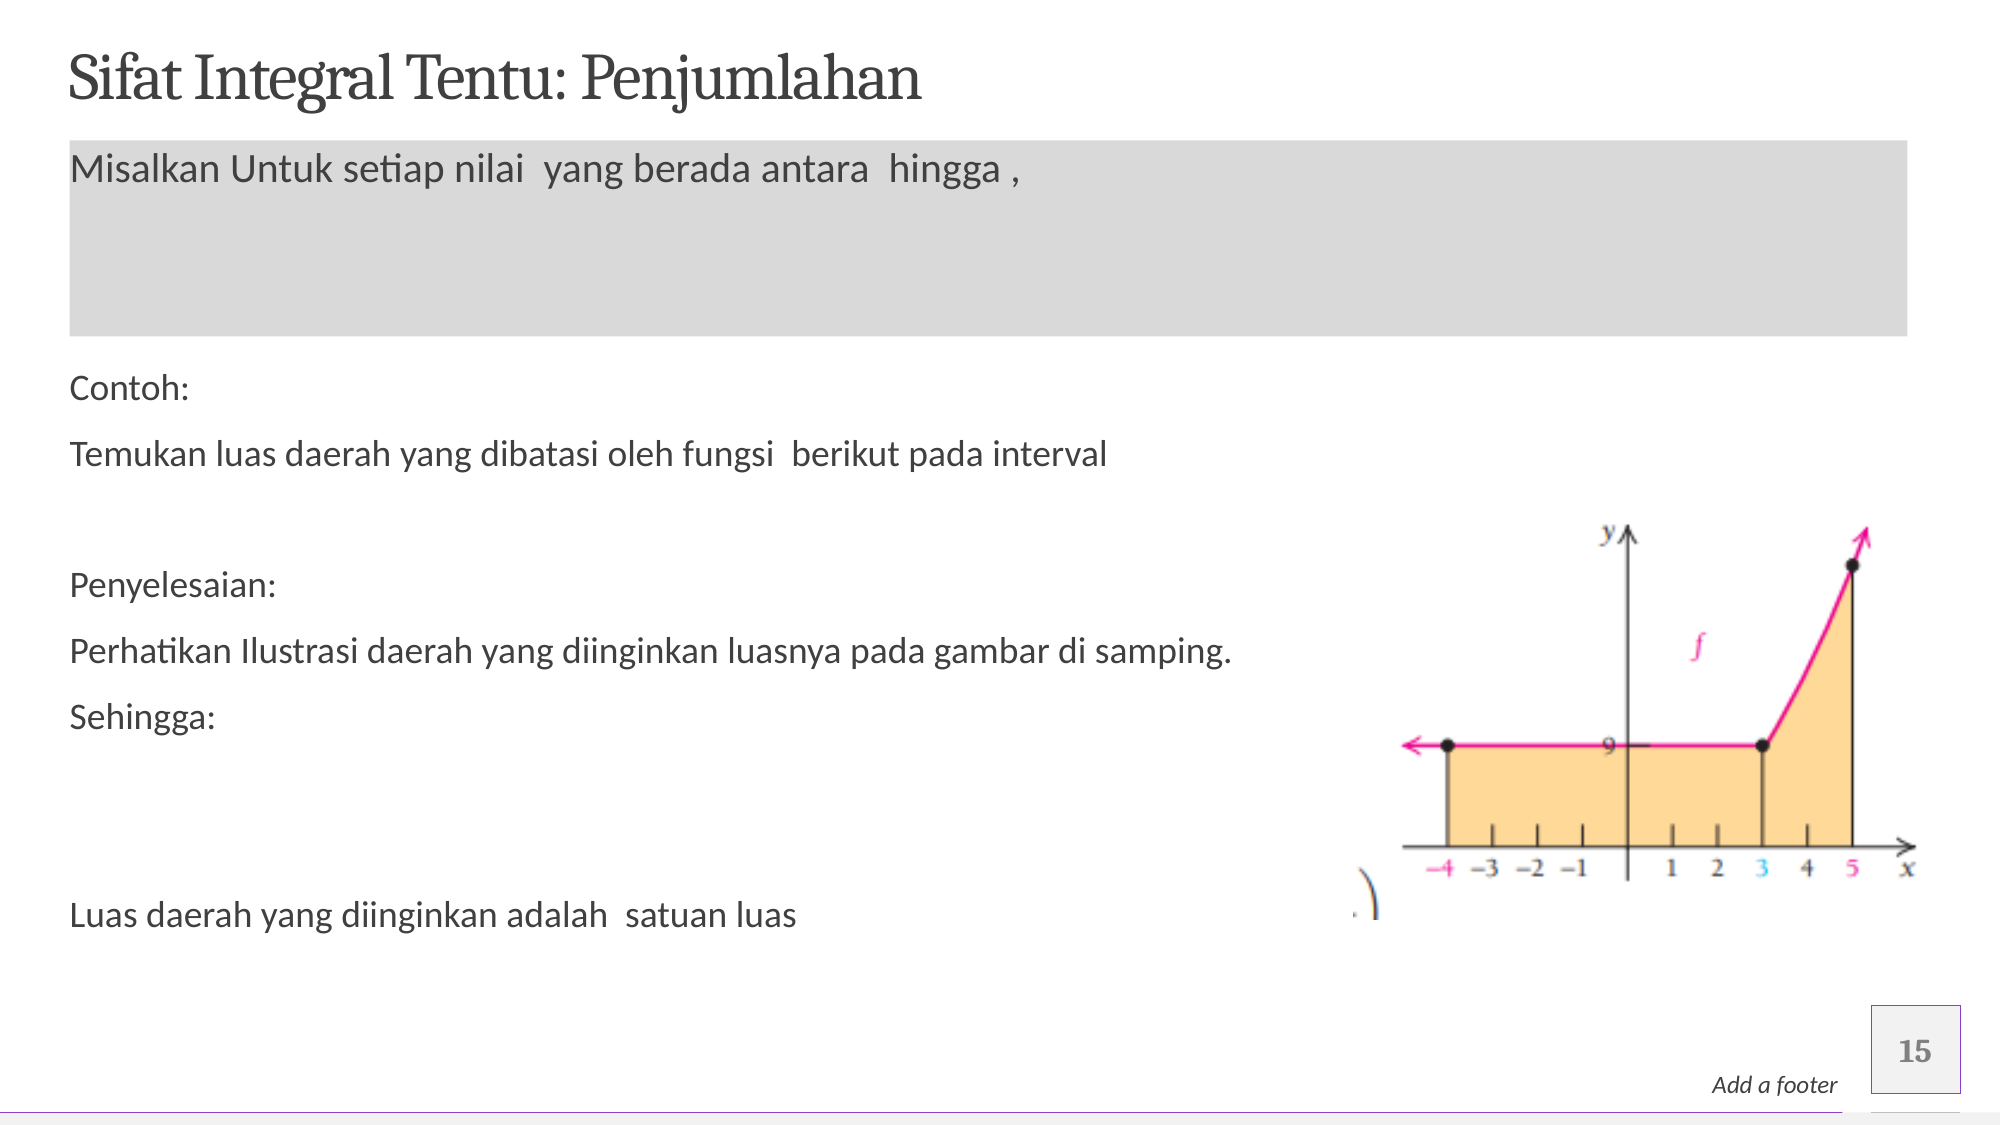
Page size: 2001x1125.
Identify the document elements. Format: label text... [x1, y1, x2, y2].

picture [1353, 480, 2000, 920]
footer Add a footer [1163, 1064, 1838, 1099]
title Sifat Integral Tentu: Penjumlahan [69, 43, 1930, 114]
slide_number 15 [1871, 1019, 1960, 1080]
